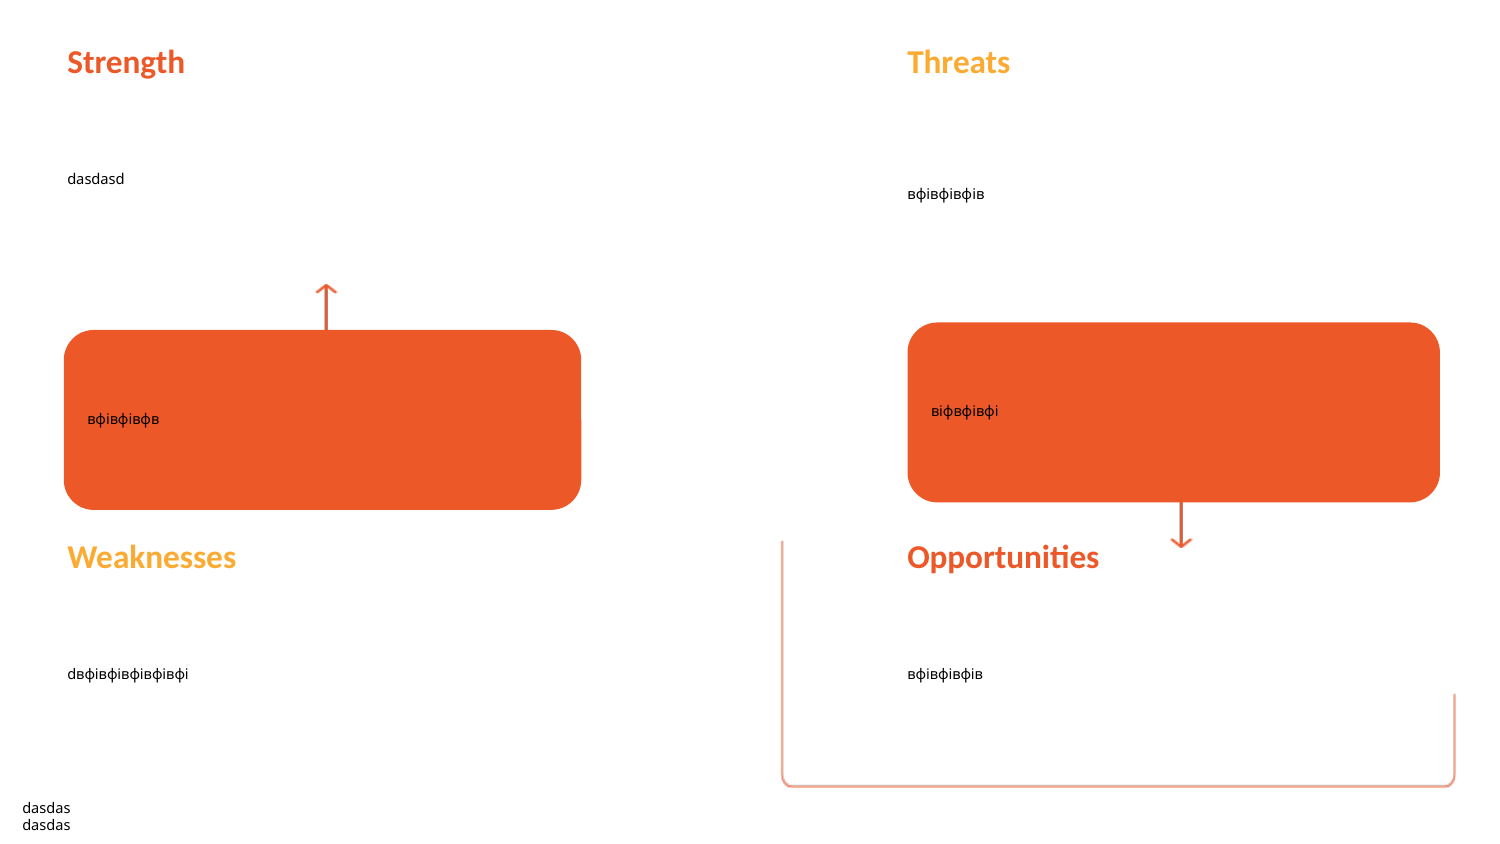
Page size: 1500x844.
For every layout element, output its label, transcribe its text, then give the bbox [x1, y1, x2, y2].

text_box Weaknesses [52, 539, 608, 569]
text_box вфівфівфів [892, 89, 1448, 300]
picture [779, 502, 1455, 788]
text_box віфвфівфі [907, 322, 1441, 503]
picture [314, 284, 338, 330]
text_box dasdasd [52, 74, 623, 285]
text_box вфівфівфв [63, 329, 582, 510]
text_box dвфівфівфівфівфі [52, 569, 623, 780]
text_box Strength [52, 44, 608, 74]
text_box dasdas dasdas [7, 727, 585, 844]
text_box Threats [892, 44, 1448, 75]
